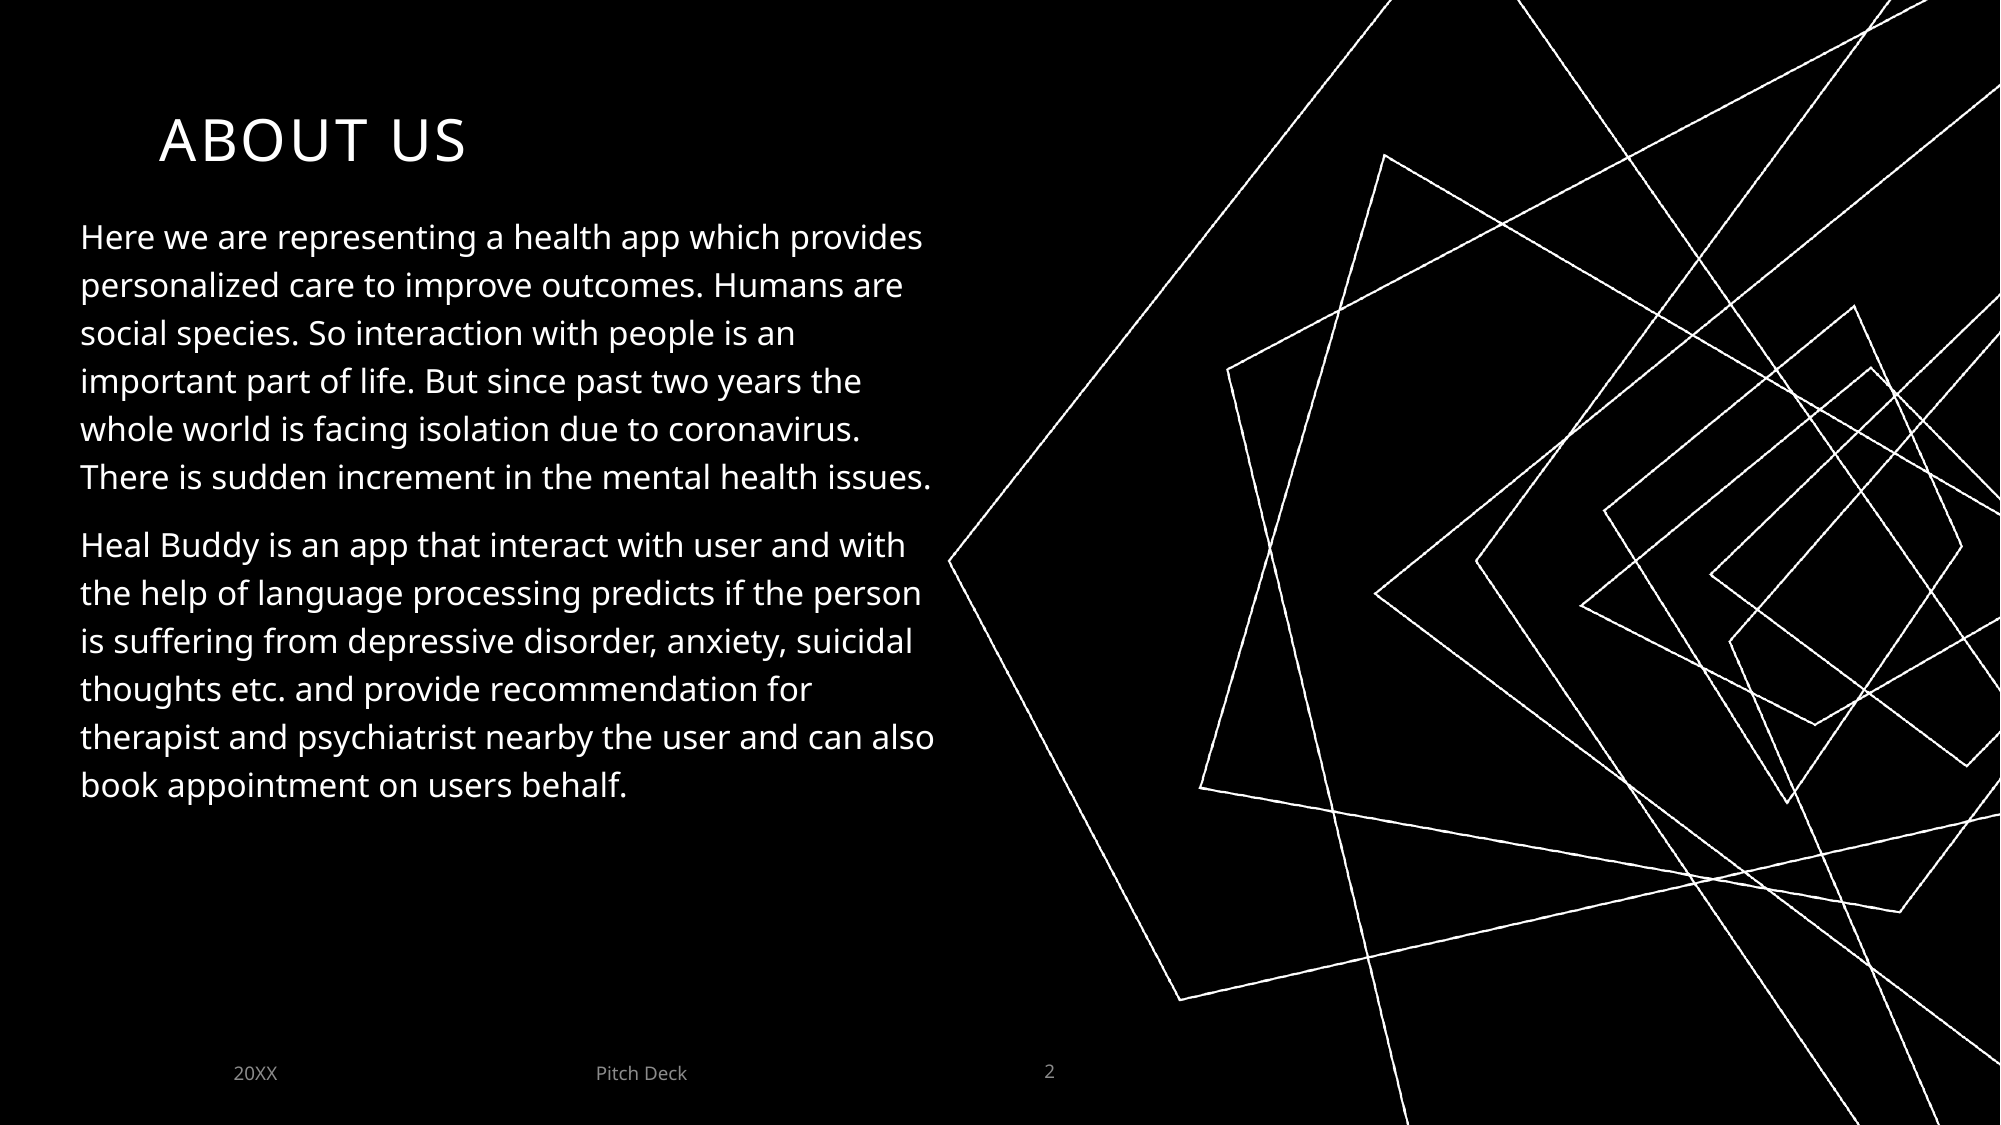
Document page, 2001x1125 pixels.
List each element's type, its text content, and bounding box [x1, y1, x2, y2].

list Here we are representing a health app which provides personalized care to improve outcomes. Humans are social species. So interaction with people is an important part of life. But since past two years the whole world is facing isolation due to coronavirus. There is sudden increment in the mental health issues. Heal Buddy is an app that interact with user and with the help of language processing predicts if the person is suffering from depressive disorder, anxiety, suicidal thoughts etc. and provide recommendation for therapist and psychiatrist nearby the user and can also book appointment on users behalf. [65, 201, 970, 949]
title ABOUT US [144, 98, 666, 182]
footer Pitch Deck [437, 1042, 846, 1103]
slide_number 20XX [218, 1042, 381, 1103]
picture [900, 0, 2000, 1125]
slide_number 2 [908, 1042, 1071, 1103]
